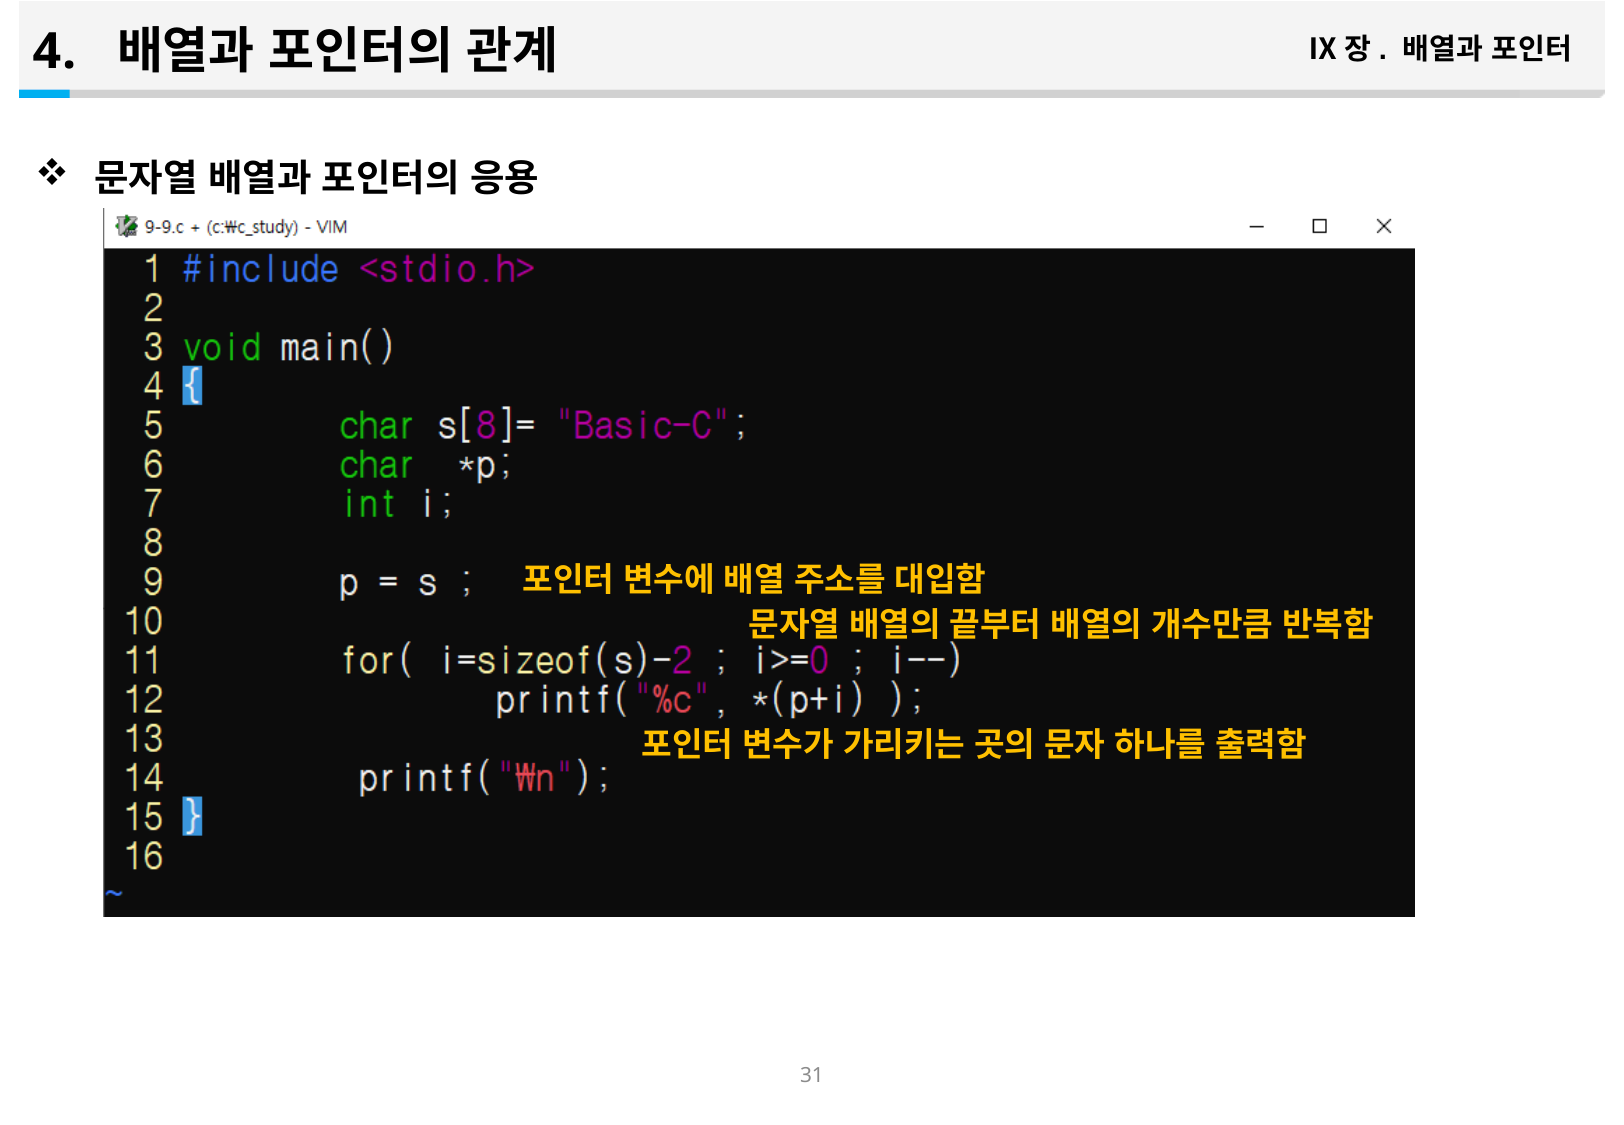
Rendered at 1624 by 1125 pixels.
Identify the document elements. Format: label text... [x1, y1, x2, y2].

picture [102, 207, 1415, 917]
slide_number 30 [622, 1045, 1002, 1106]
picture [19, 1, 1605, 98]
text_box 문자열 배열과 포인터의 응용 [20, 124, 1602, 207]
text_box Ⅸ장. 배열과 포인터 [1293, 22, 1596, 73]
list 배열과 포인터의 관계 [17, 11, 1167, 85]
